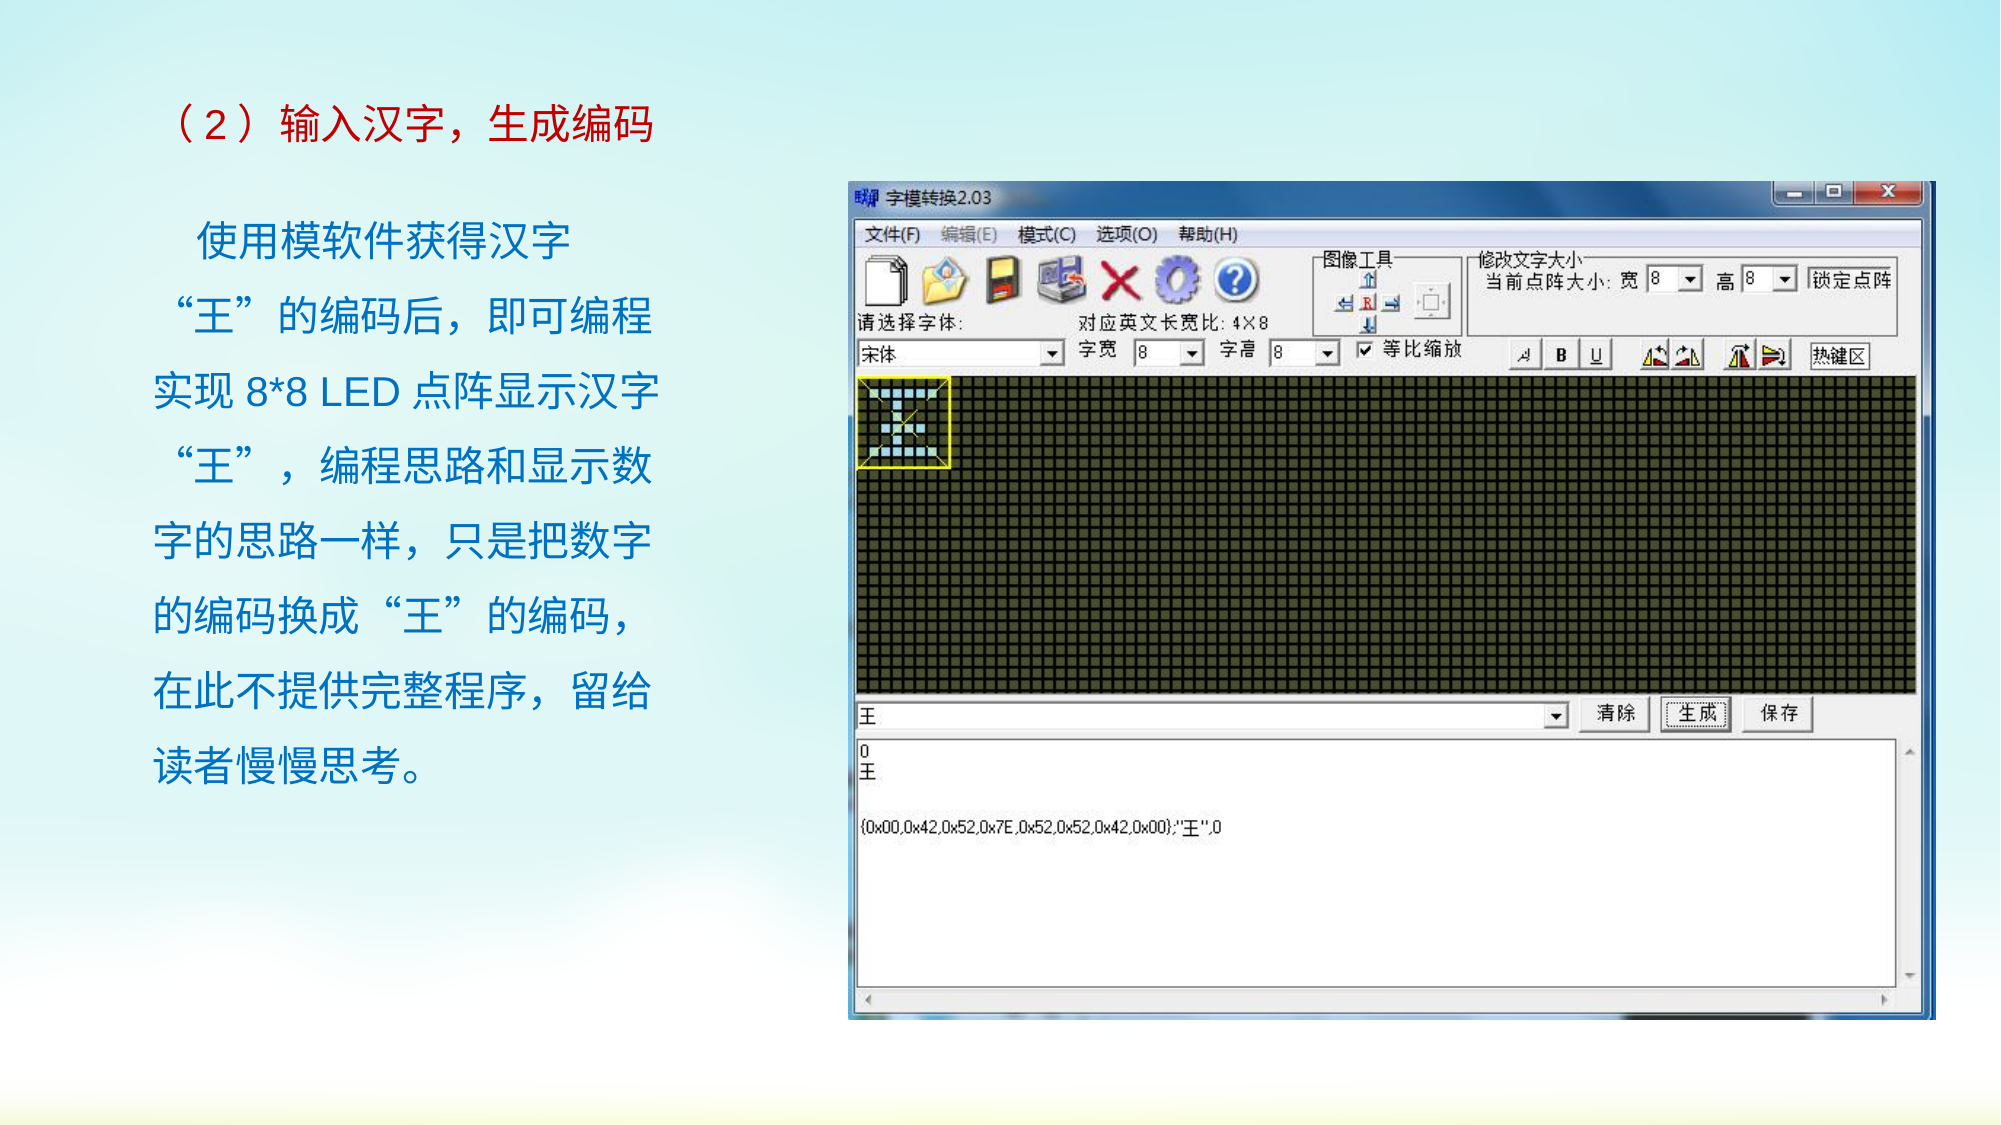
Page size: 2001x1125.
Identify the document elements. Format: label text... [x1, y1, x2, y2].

title （2）输入汉字，生成编码 [137, 40, 1863, 212]
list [848, 181, 1936, 1020]
text_box 使用模软件获得汉字“王”的编码后，即可编程实现8*8 LED点阵显示汉字“王”，编程思路和显示数字的思路一样，只是把数字的编码换成“王”的编码，在此不提供完整程序，留给读者慢慢思考。 [137, 181, 710, 797]
picture [0, 0, 2001, 1125]
